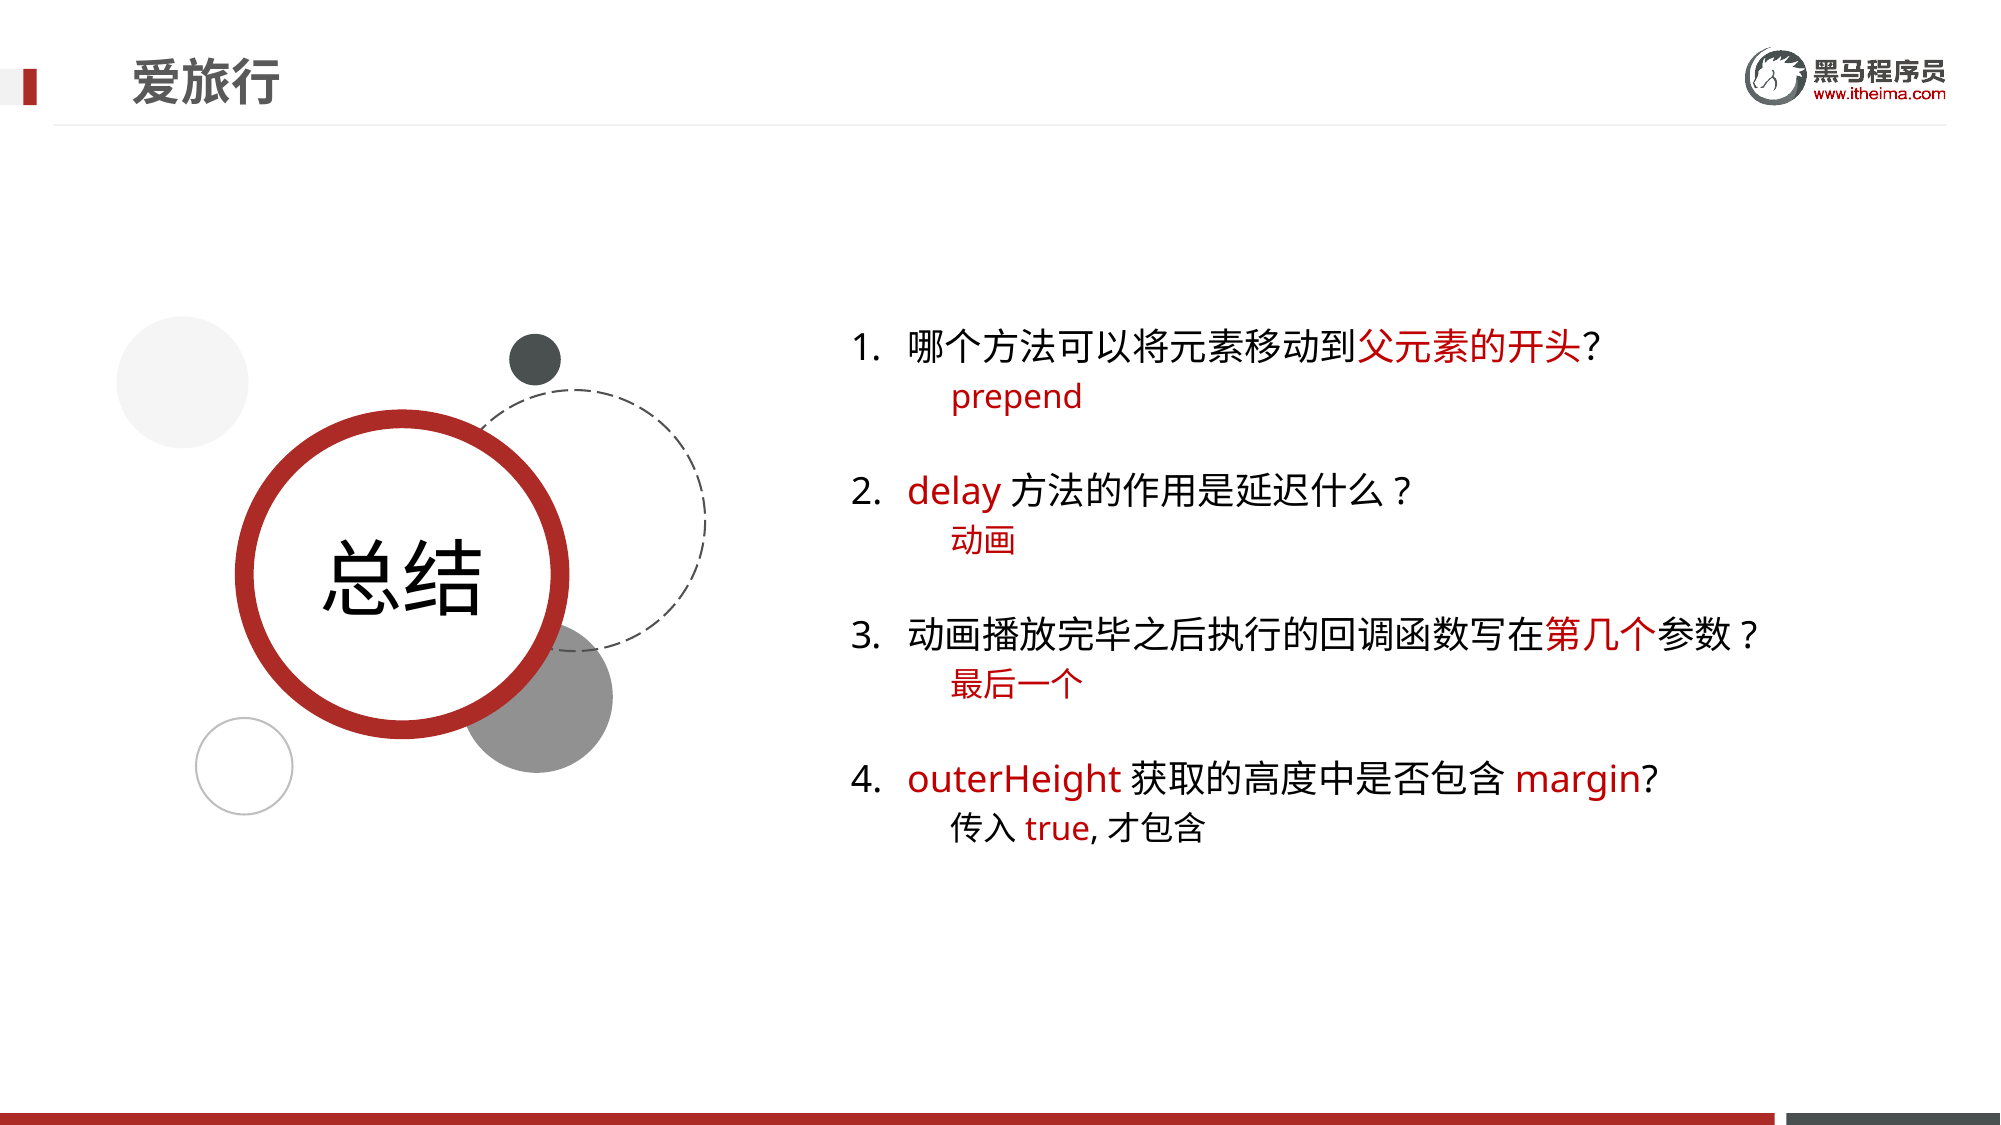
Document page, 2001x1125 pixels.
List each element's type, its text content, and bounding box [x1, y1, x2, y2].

picture [1744, 46, 1946, 106]
list 哪个方法可以将元素移动到父元素的开头？ prepend delay方法的作用是延迟什么? 动画 动画播放完毕之后执行的回调函数写在第几个参数? 最后一个 outerHeight获取的高度中是否包含margin? 传入true,才包含 [836, 192, 2000, 933]
title 爱旅行 [116, 38, 1556, 124]
